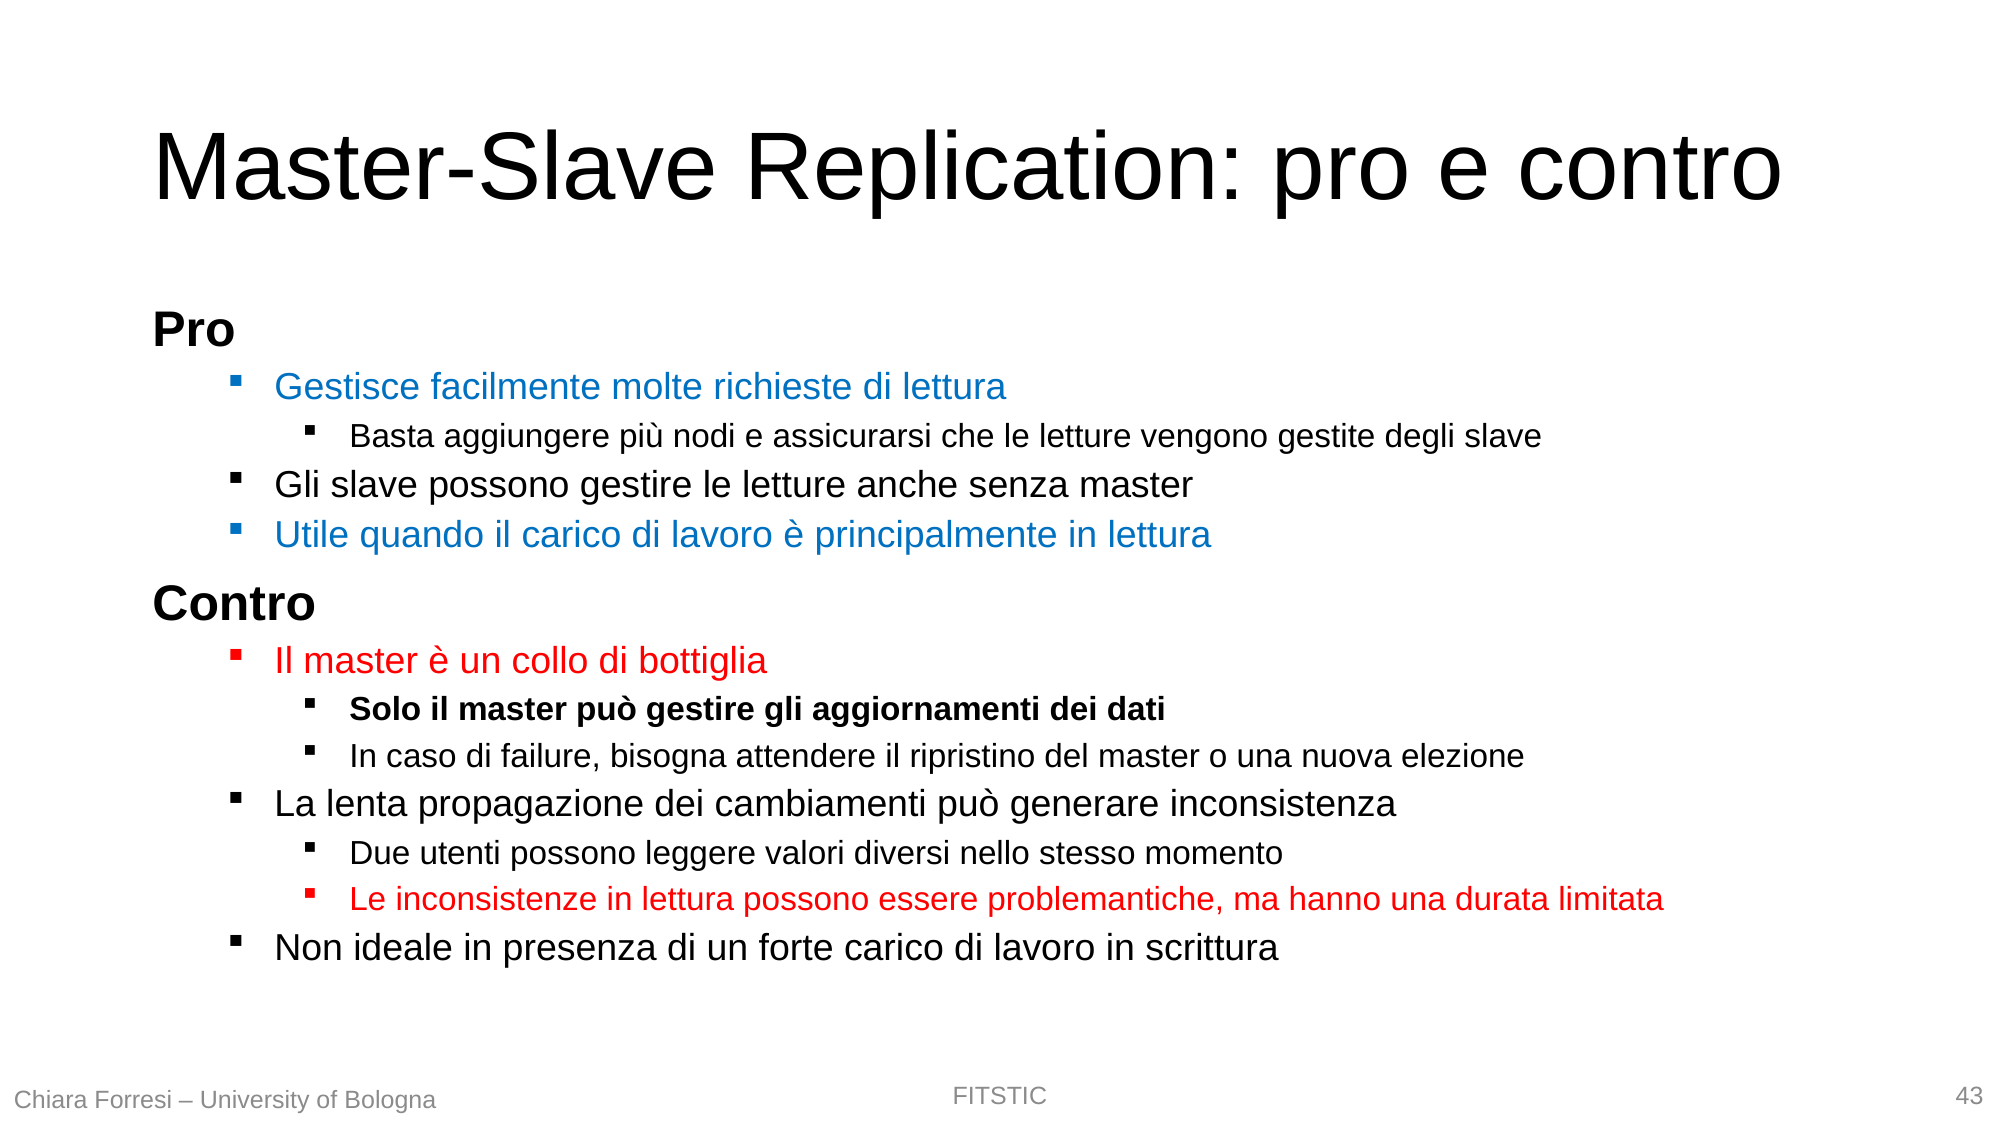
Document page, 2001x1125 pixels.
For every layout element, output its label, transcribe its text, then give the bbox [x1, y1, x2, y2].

list Pro Gestisce facilmente molte richieste di lettura Basta aggiungere più nodi e assicurarsi che le letture vengono gestite degli slave Gli slave possono gestire le letture anche senza master Utile quando il carico di lavoro è principalmente in lettura Contro Il master è un collo di bottiglia Solo il master può gestire gli aggiornamenti dei dati In caso di failure, bisogna attendere il ripristino del master o una nuova elezione La lenta propagazione dei cambiamenti può generare inconsistenza Due utenti possono leggere valori diversi nello stesso momento Le inconsistenze in lettura possono essere problemantiche, ma hanno una durata limitata Non ideale in presenza di un forte carico di lavoro in scrittura [137, 278, 1863, 993]
title Master-Slave Replication: pro e contro [137, 59, 1863, 278]
